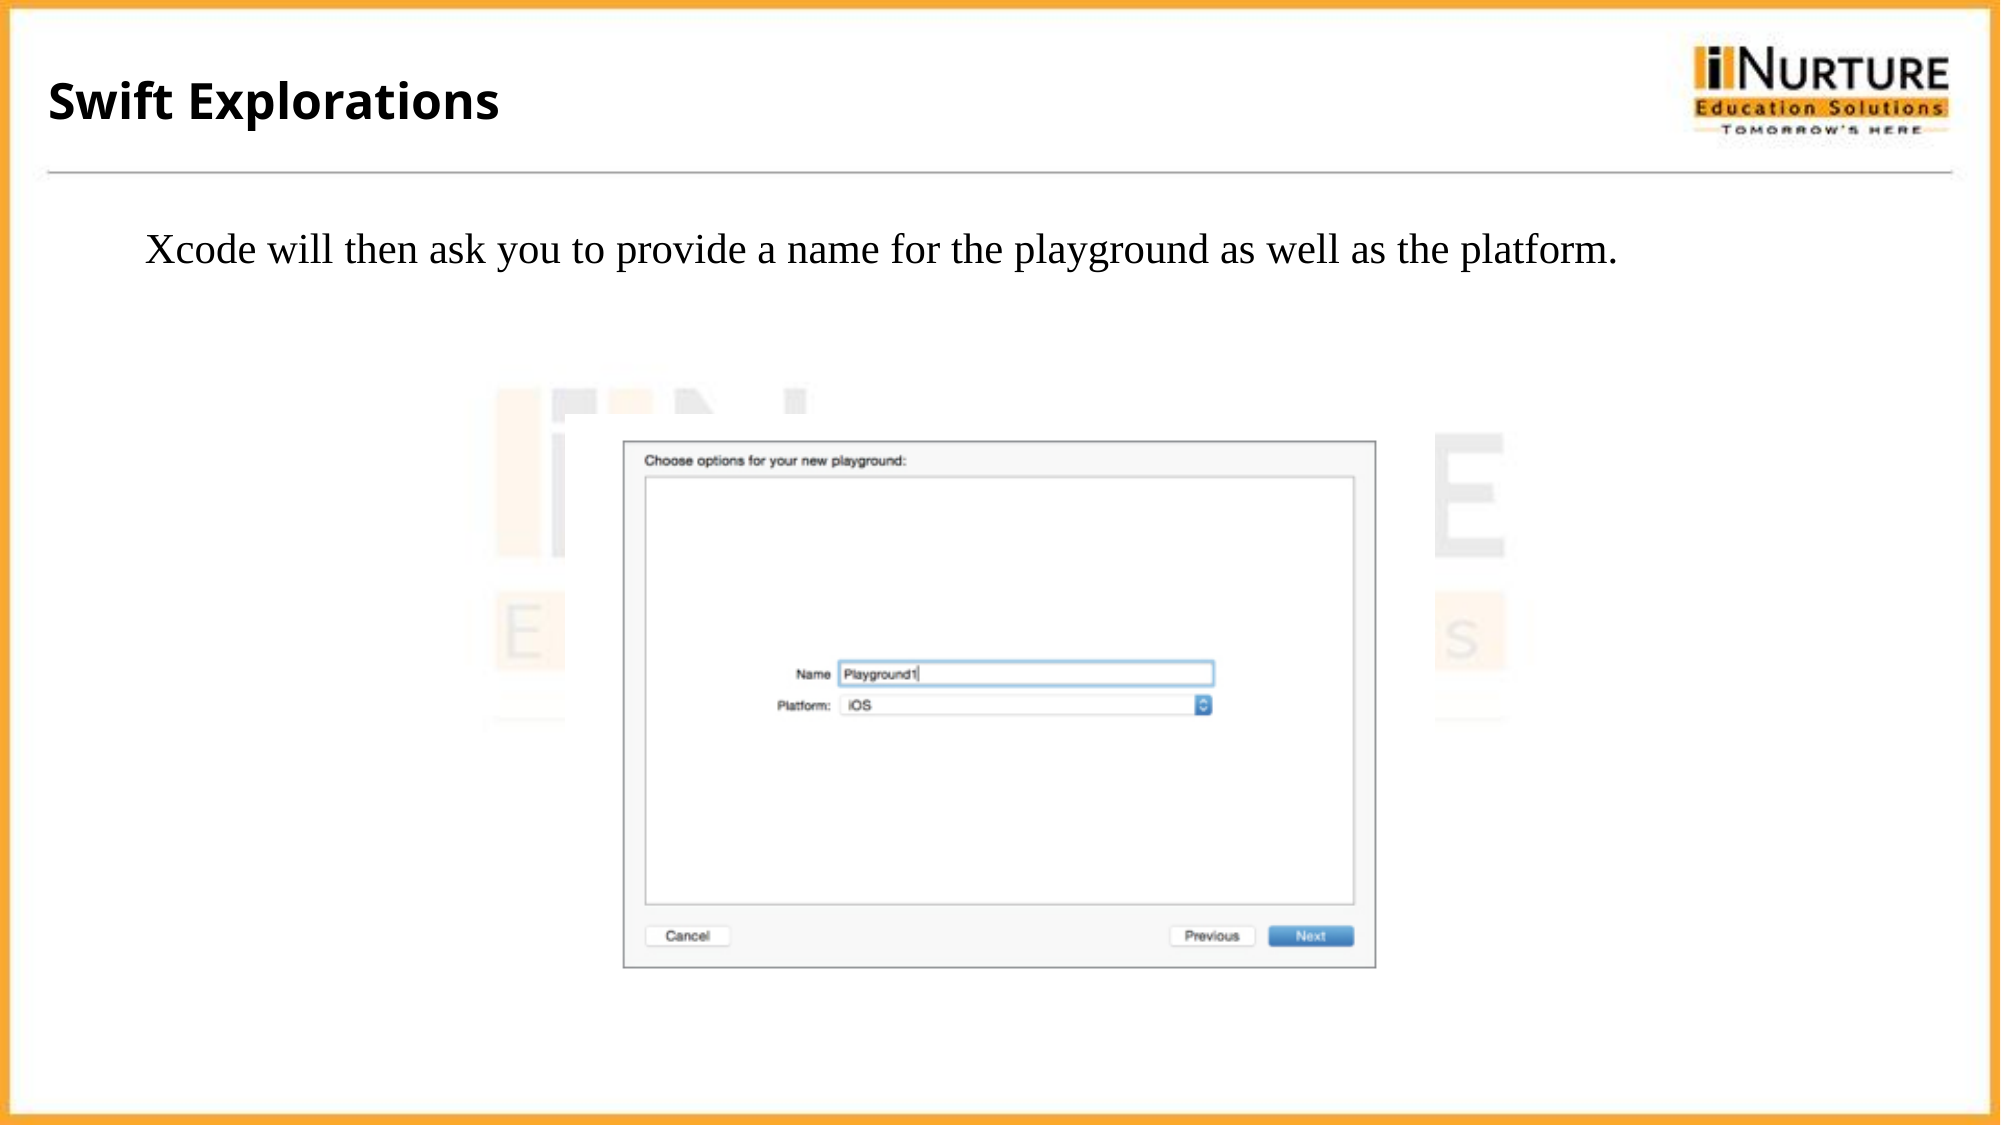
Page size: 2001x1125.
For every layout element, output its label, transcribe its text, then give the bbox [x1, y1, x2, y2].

picture [0, 0, 2001, 1125]
list Xcode will then ask you to provide a name for the playground as well as the platform. [137, 213, 1863, 316]
text_box Swift Explorations [40, 62, 847, 138]
